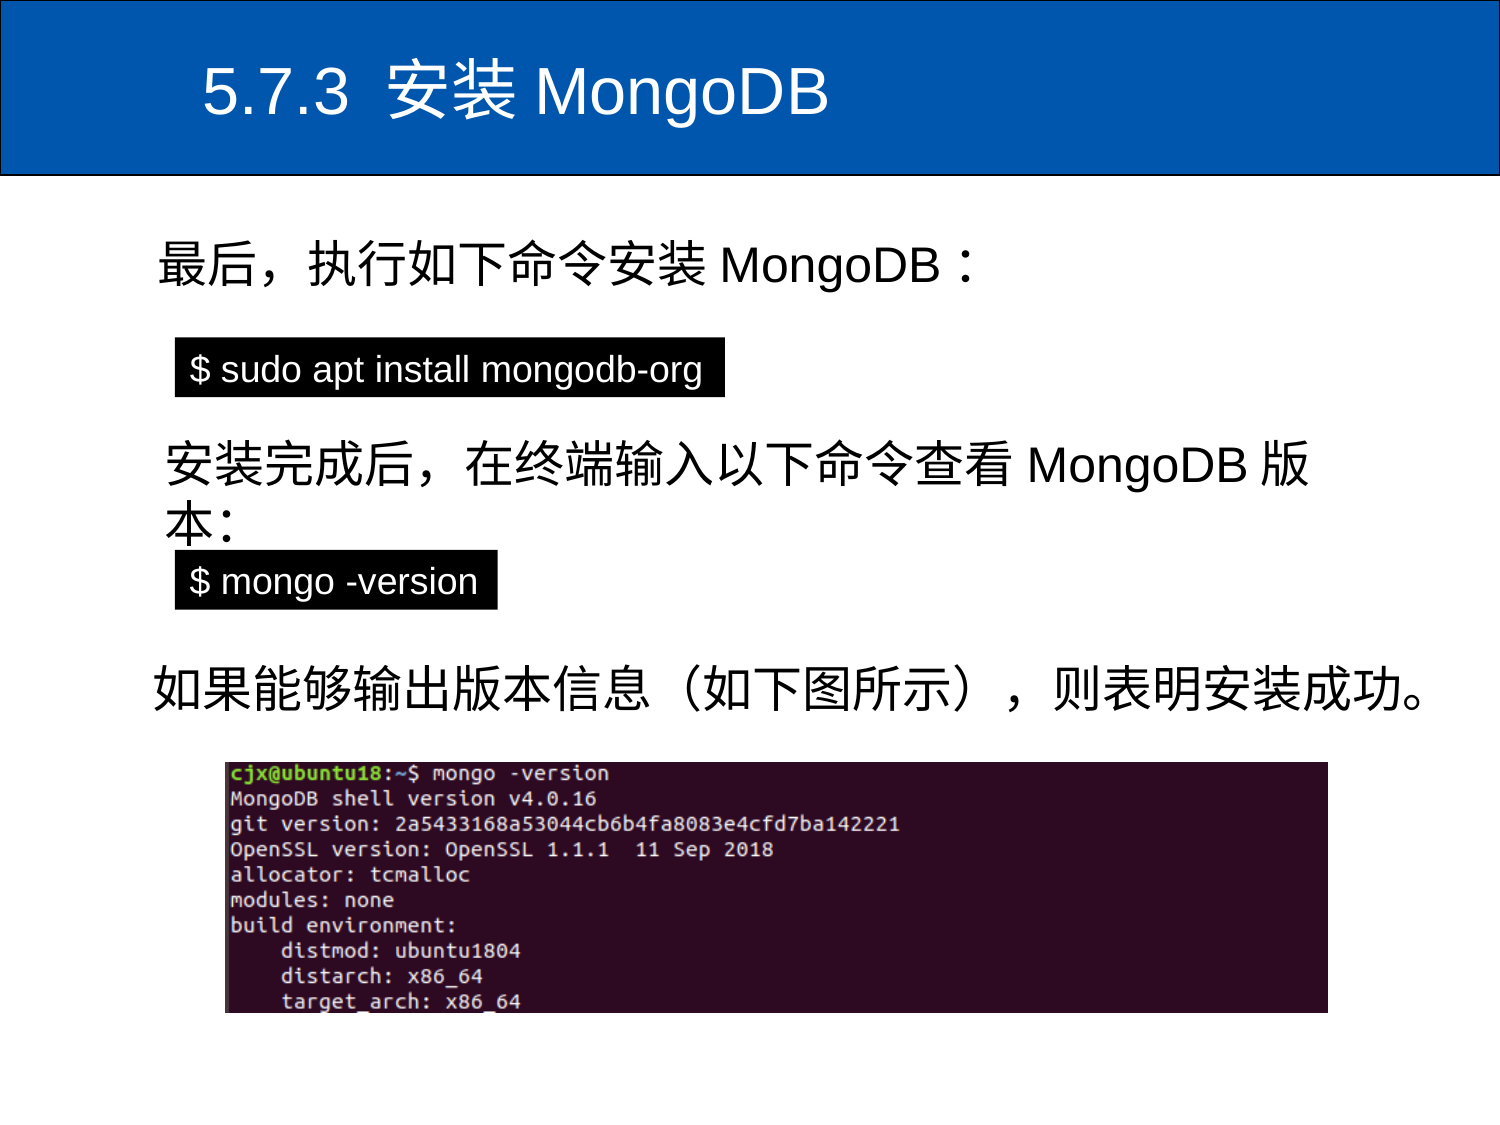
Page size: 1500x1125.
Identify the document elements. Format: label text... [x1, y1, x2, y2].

text_box 安装完成后，在终端输入以下命令查看MongoDB版本： [149, 424, 1425, 560]
text_box $ sudo apt install mongodb-org [174, 337, 725, 398]
text_box 最后，执行如下命令安装MongoDB： [142, 224, 1019, 300]
text_box 如果能够输出版本信息（如下图所示），则表明安装成功。 [137, 649, 1500, 725]
title 5.7.3 安装MongoDB [187, 12, 1500, 163]
picture [224, 762, 1329, 1013]
text_box $ mongo -version [174, 549, 498, 610]
